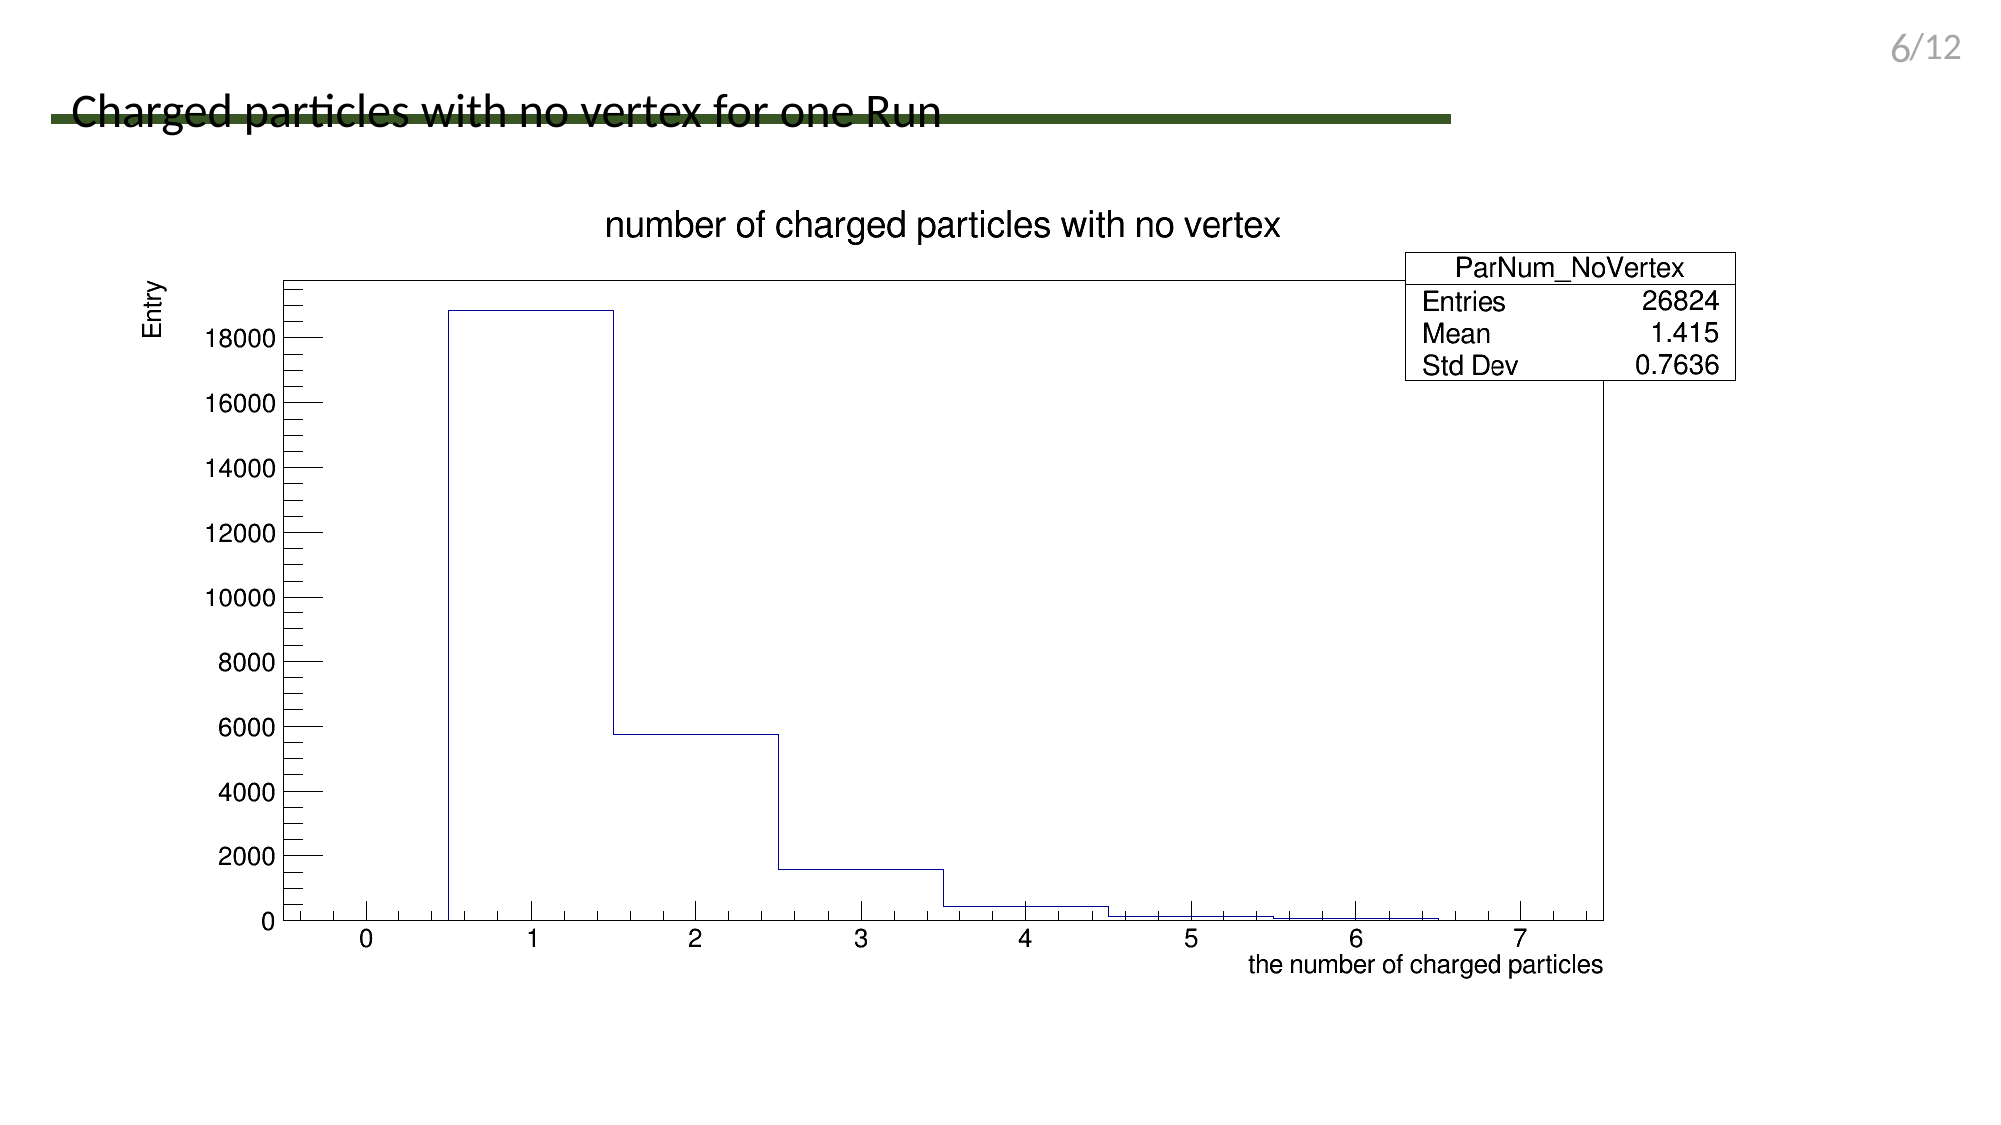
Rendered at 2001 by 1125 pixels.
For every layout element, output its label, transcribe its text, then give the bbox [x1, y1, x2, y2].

text_box Charged particles with no vertex for one Run [56, 15, 1618, 144]
picture [118, 200, 1768, 1000]
slide_number [1767, 15, 1927, 76]
